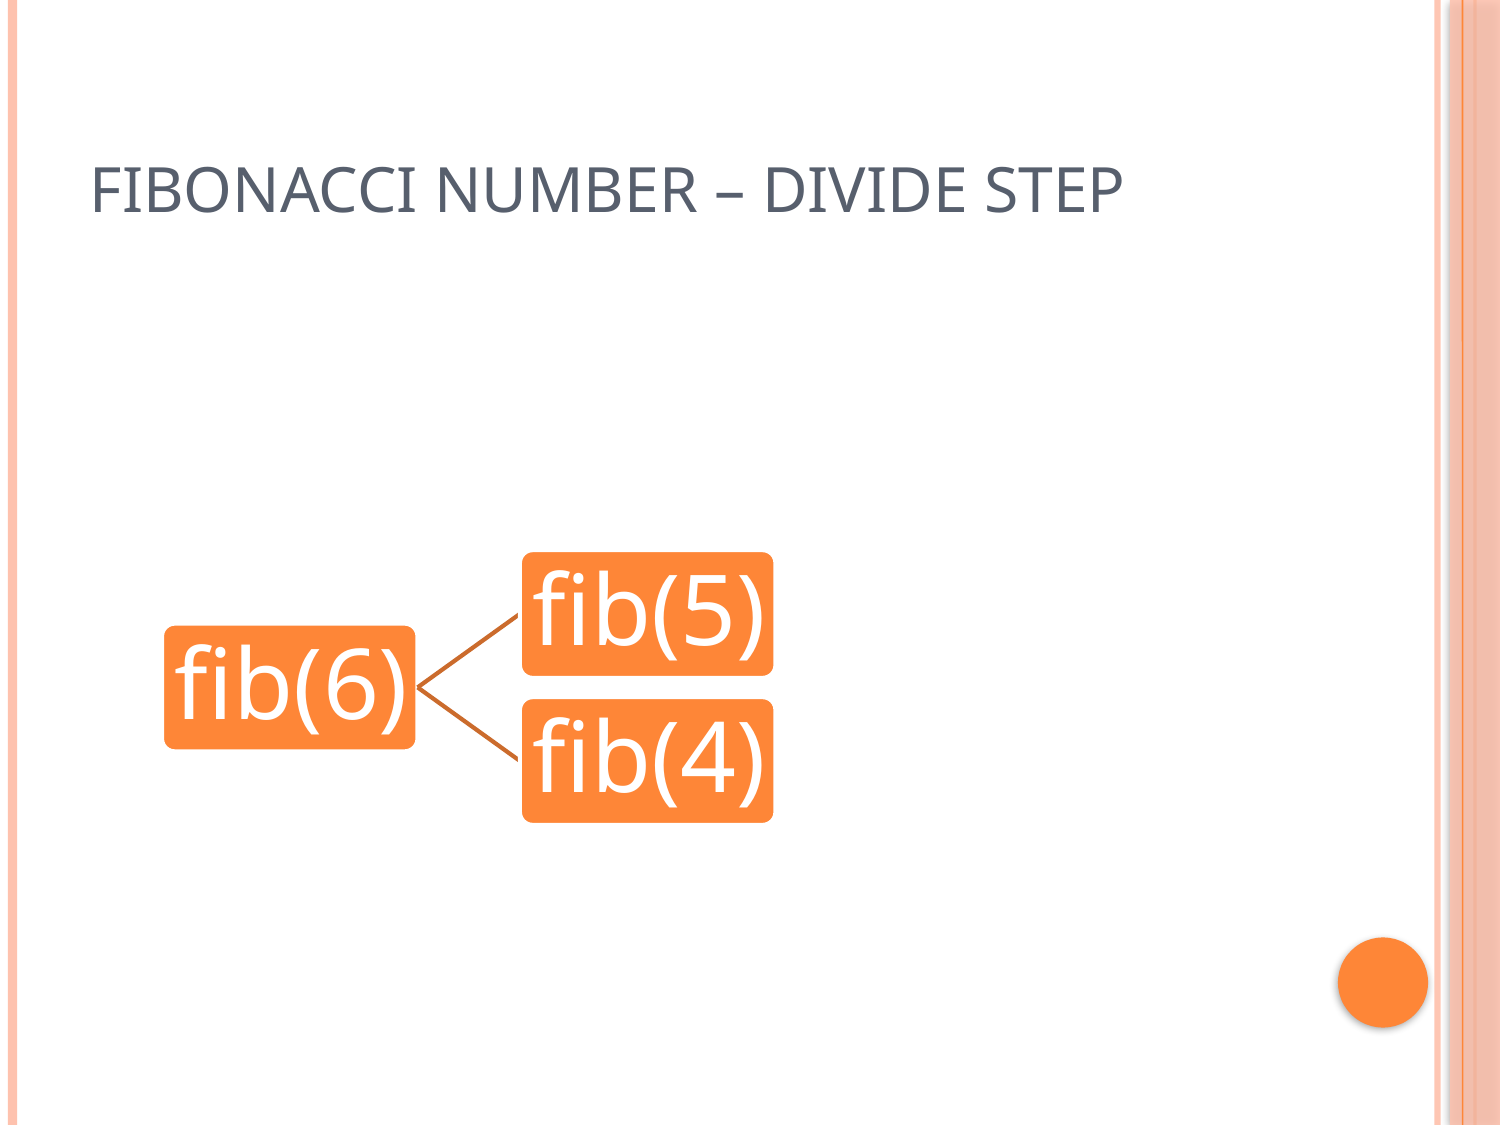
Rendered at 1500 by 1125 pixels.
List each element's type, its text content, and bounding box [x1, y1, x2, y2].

title Fibonacci number – divide step [75, 45, 1300, 233]
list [74, 549, 863, 826]
